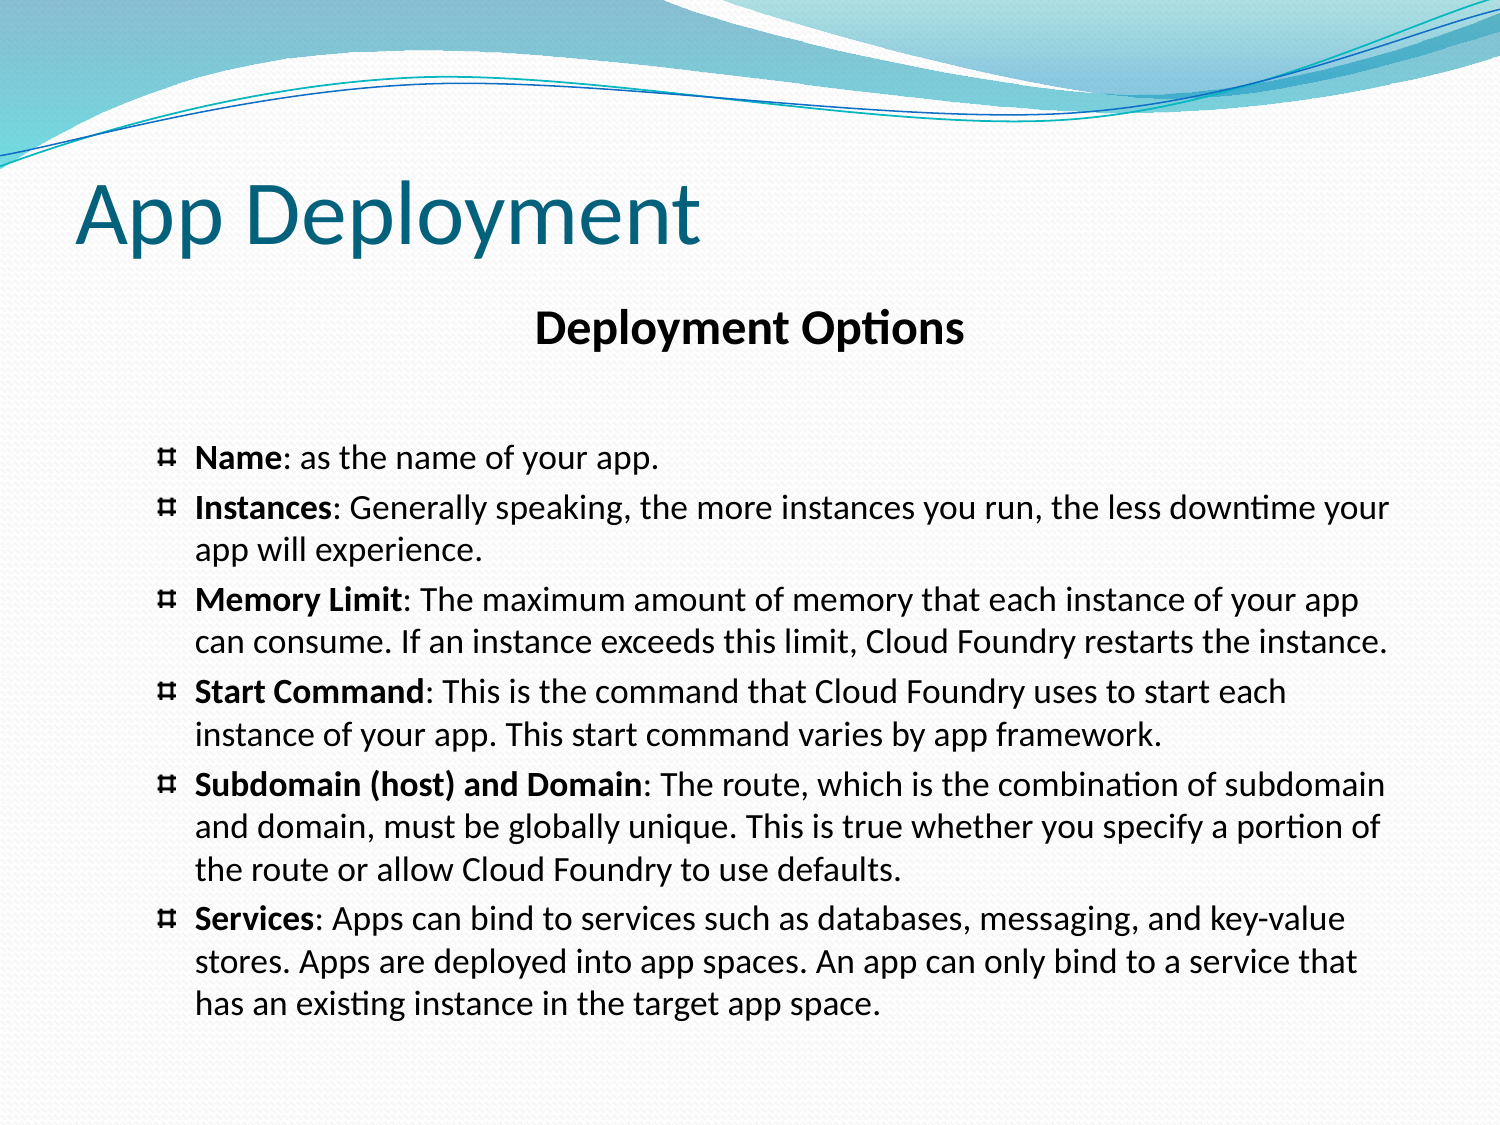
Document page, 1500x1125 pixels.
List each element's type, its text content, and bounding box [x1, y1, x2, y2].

picture [154, 494, 176, 516]
picture [154, 771, 176, 793]
list Deployment Options Name: as the name of your app. Instances: Generally speaking, the more instances you run, the less downtime your app will experience. Memory Limit: The maximum amount of memory that each instance of your app can consume. If an instance exceeds this limit, Cloud Foundry restarts the instance. Start Command: This is the command that Cloud Foundry uses to start each instance of your app. This start command varies by app framework. Subdomain (host) and Domain: The route, which is the combination of subdomain and domain, must be globally unique. This is true whether you specify a portion of the route or allow Cloud Foundry to use defaults. Services: Apps can bind to services such as databases, messaging, and key-value stores. Apps are deployed into app spaces. An app can only bind to a service that has an existing instance in the target app space. [75, 287, 1425, 1100]
picture [154, 586, 176, 608]
picture [154, 905, 176, 928]
title App Deployment [75, 115, 1425, 263]
picture [154, 678, 176, 700]
picture [154, 444, 176, 466]
